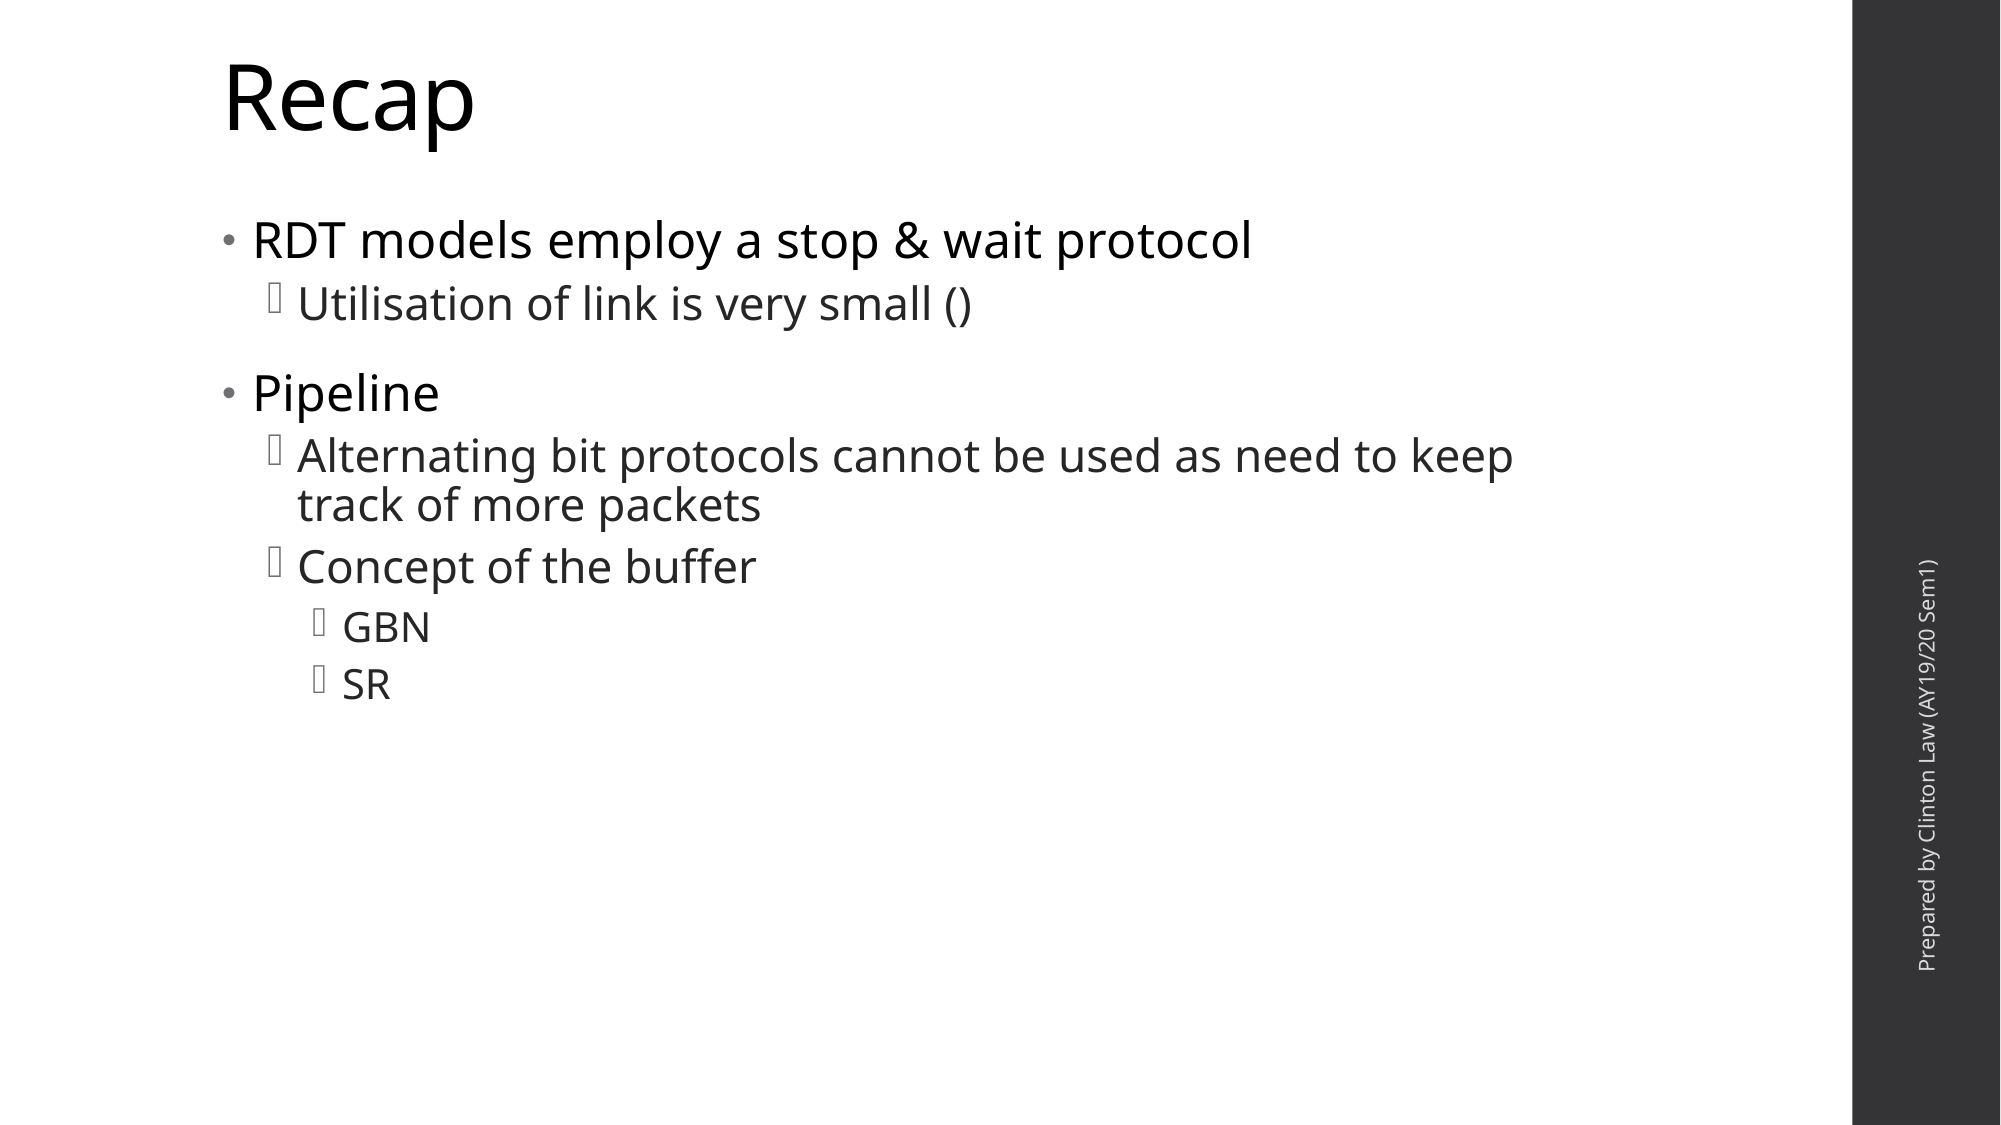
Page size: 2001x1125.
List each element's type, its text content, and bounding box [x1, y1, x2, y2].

text_box Recap [206, 0, 1797, 159]
footer Prepared by Clinton Law (AY19/20 Sem1) [1897, 400, 1958, 988]
